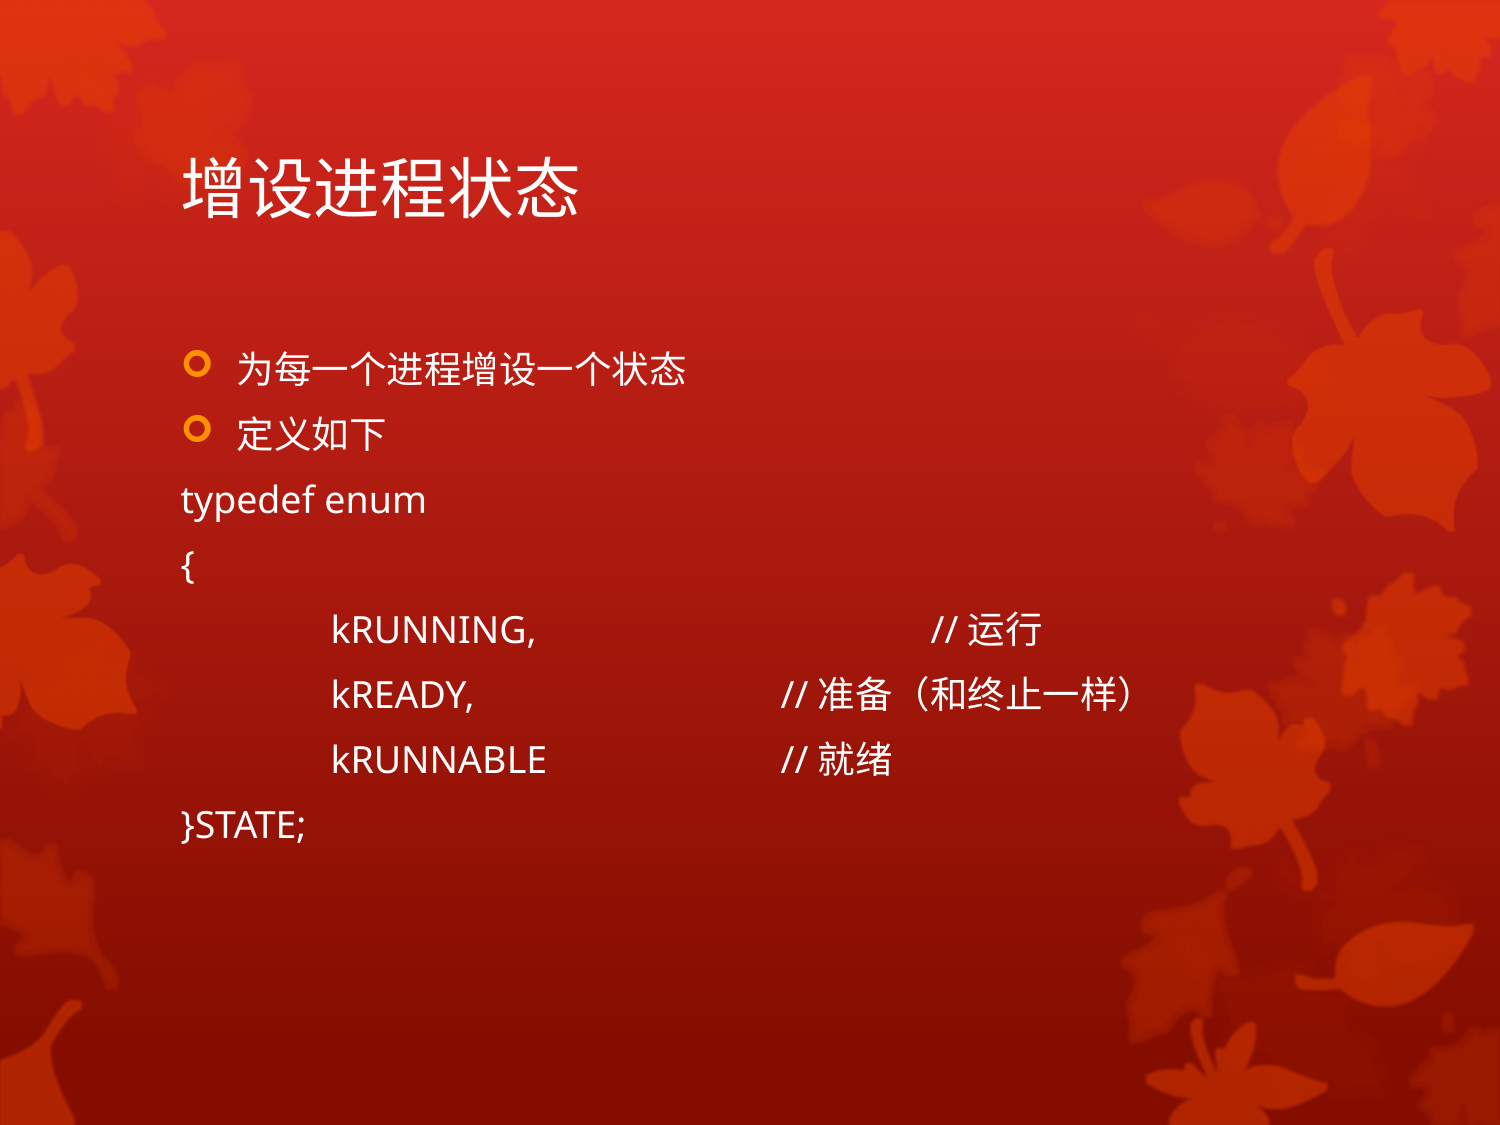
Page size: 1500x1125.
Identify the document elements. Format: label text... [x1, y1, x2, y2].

list 为每一个进程增设一个状态 定义如下 typedef enum { kRUNNING, //运行 kREADY, //准备（和终止一样） kRUNNABLE //就绪 }STATE; [165, 296, 1335, 962]
title 增设进程状态 [165, 110, 1335, 263]
